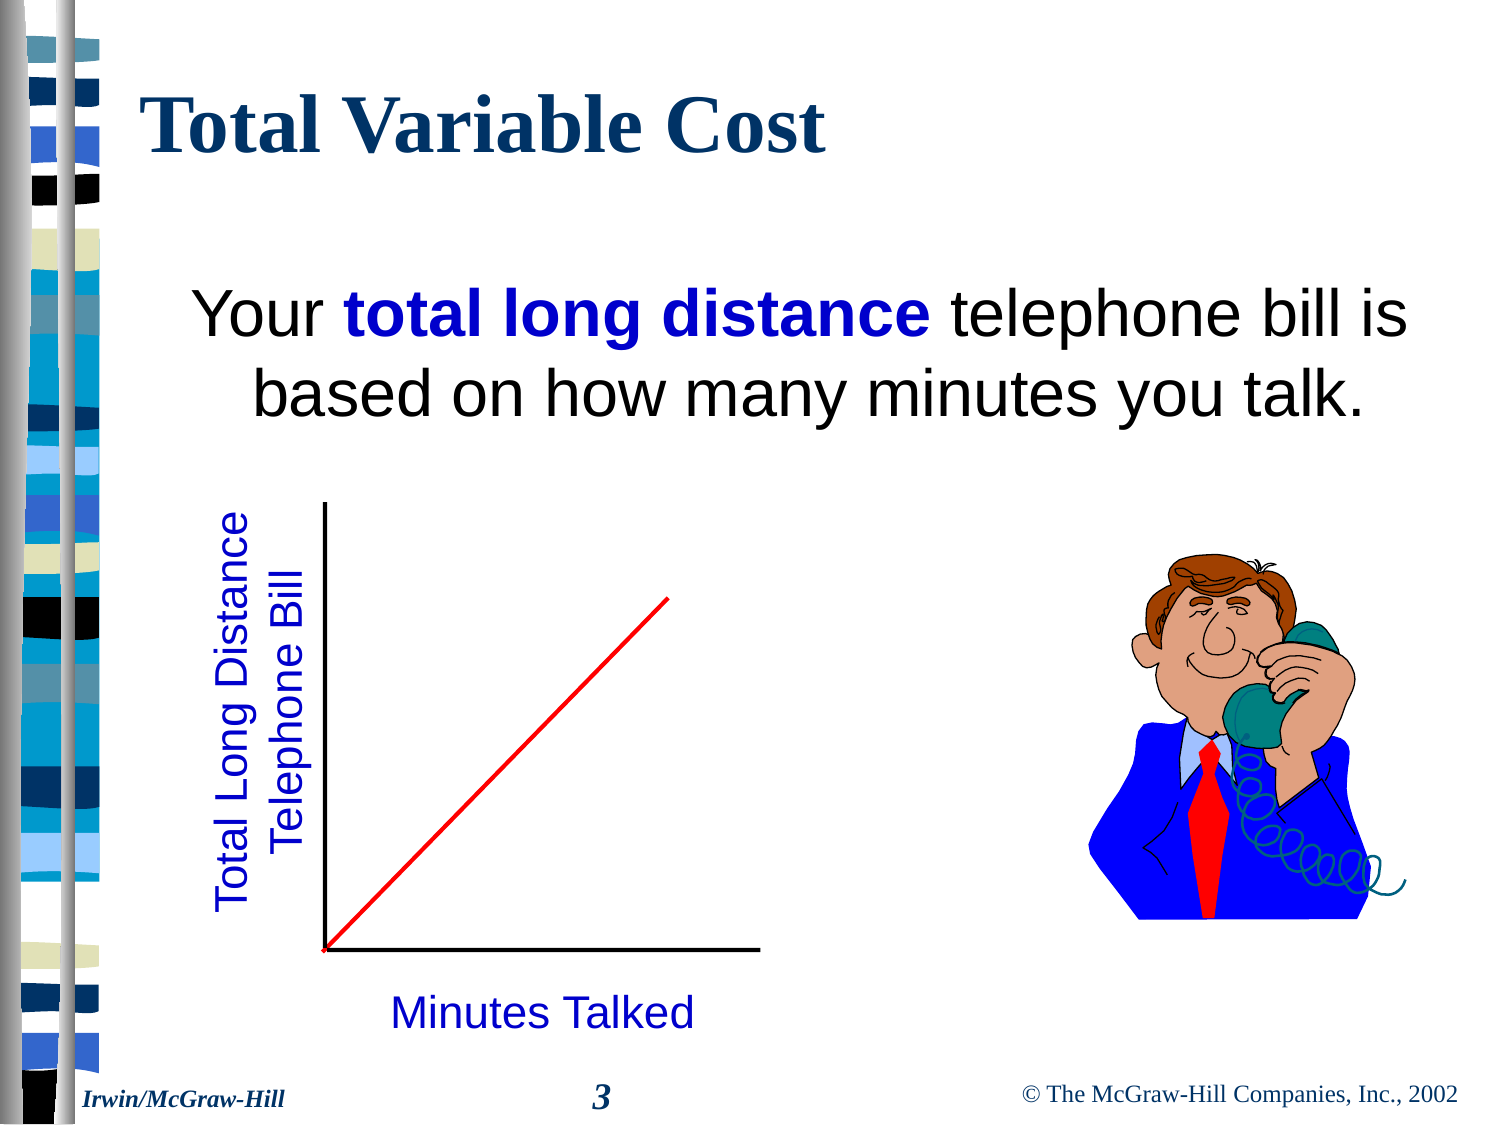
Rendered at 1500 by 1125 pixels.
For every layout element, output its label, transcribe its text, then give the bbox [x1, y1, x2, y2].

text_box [1088, 554, 1406, 919]
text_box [193, 468, 761, 1045]
title Total Variable Cost [125, 24, 1438, 213]
list Your total long distance telephone bill is based on how many minutes you talk. [125, 262, 1438, 482]
